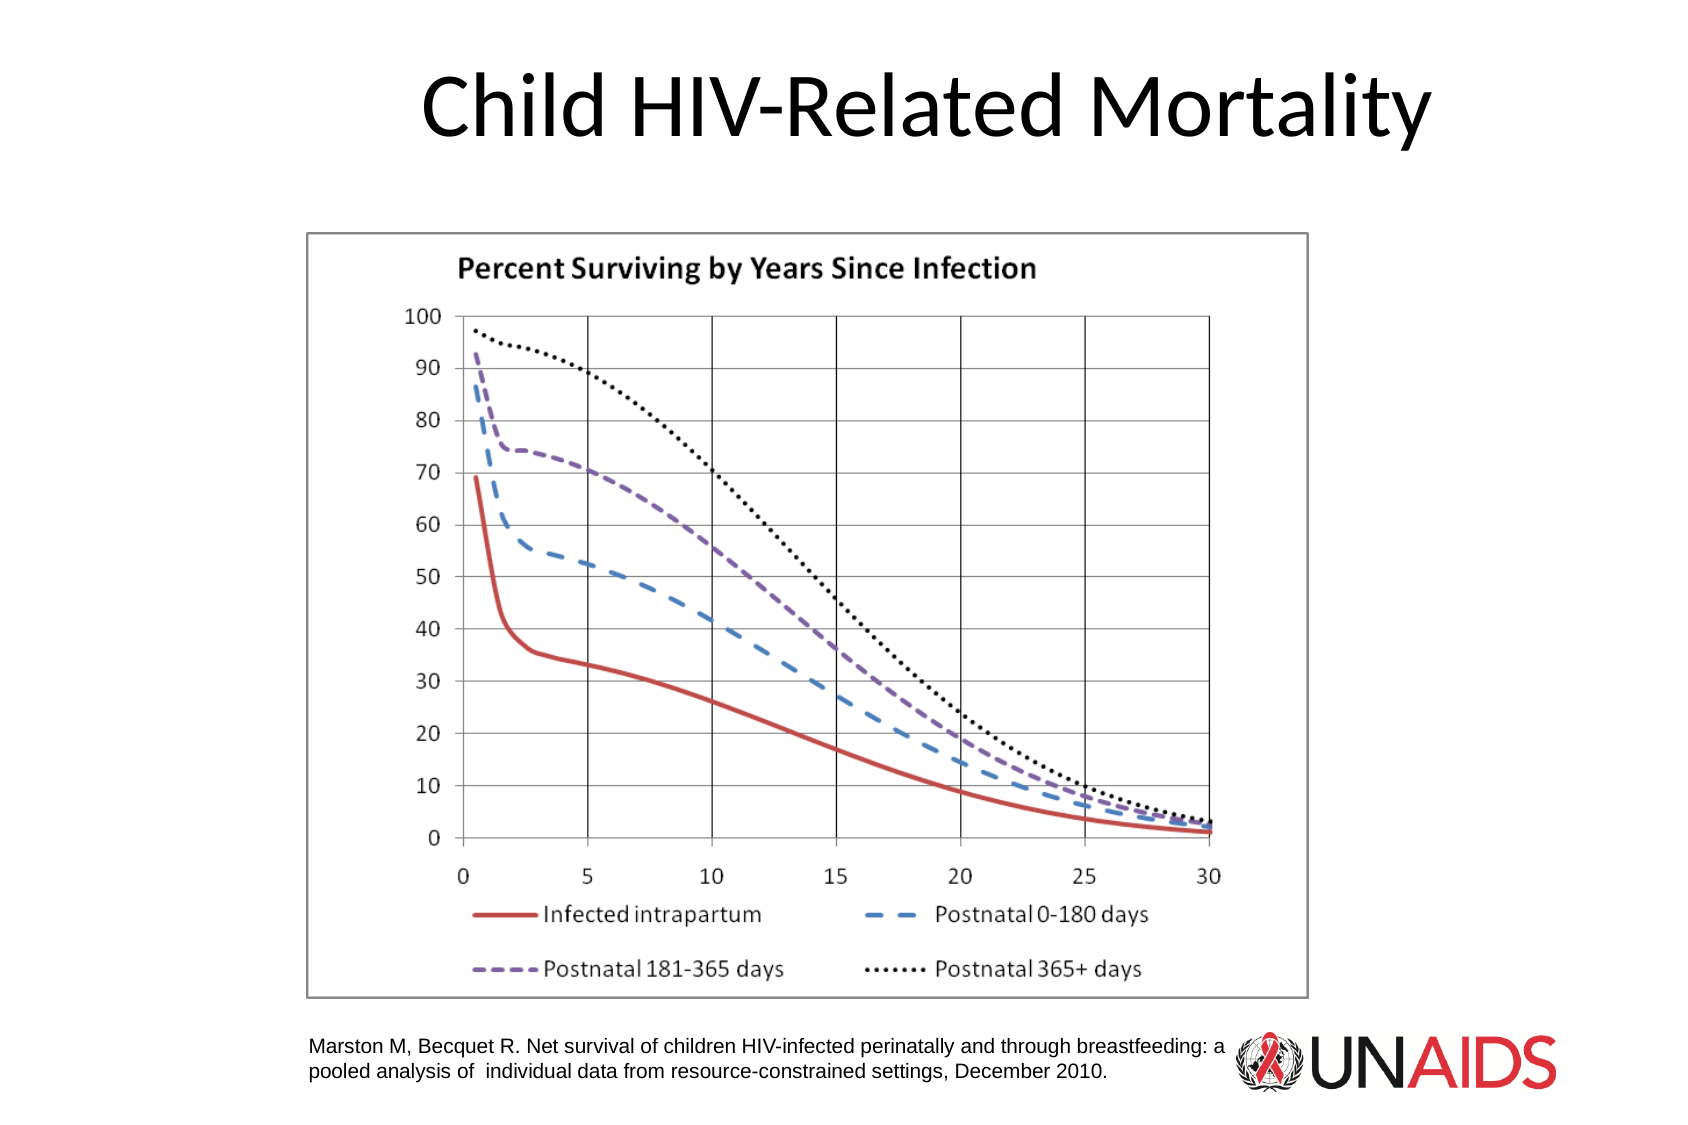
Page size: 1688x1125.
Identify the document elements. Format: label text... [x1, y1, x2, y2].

picture [1236, 1032, 1556, 1092]
text_box Marston M, Becquet R. Net survival of children HIV-infected perinatally and through breastfeeding: a pooled analysis of individual data from resource-constrained settings, December 2010. [293, 1024, 1257, 1090]
title Child HIV-Related Mortality [168, 37, 1688, 171]
picture [304, 231, 1310, 1001]
